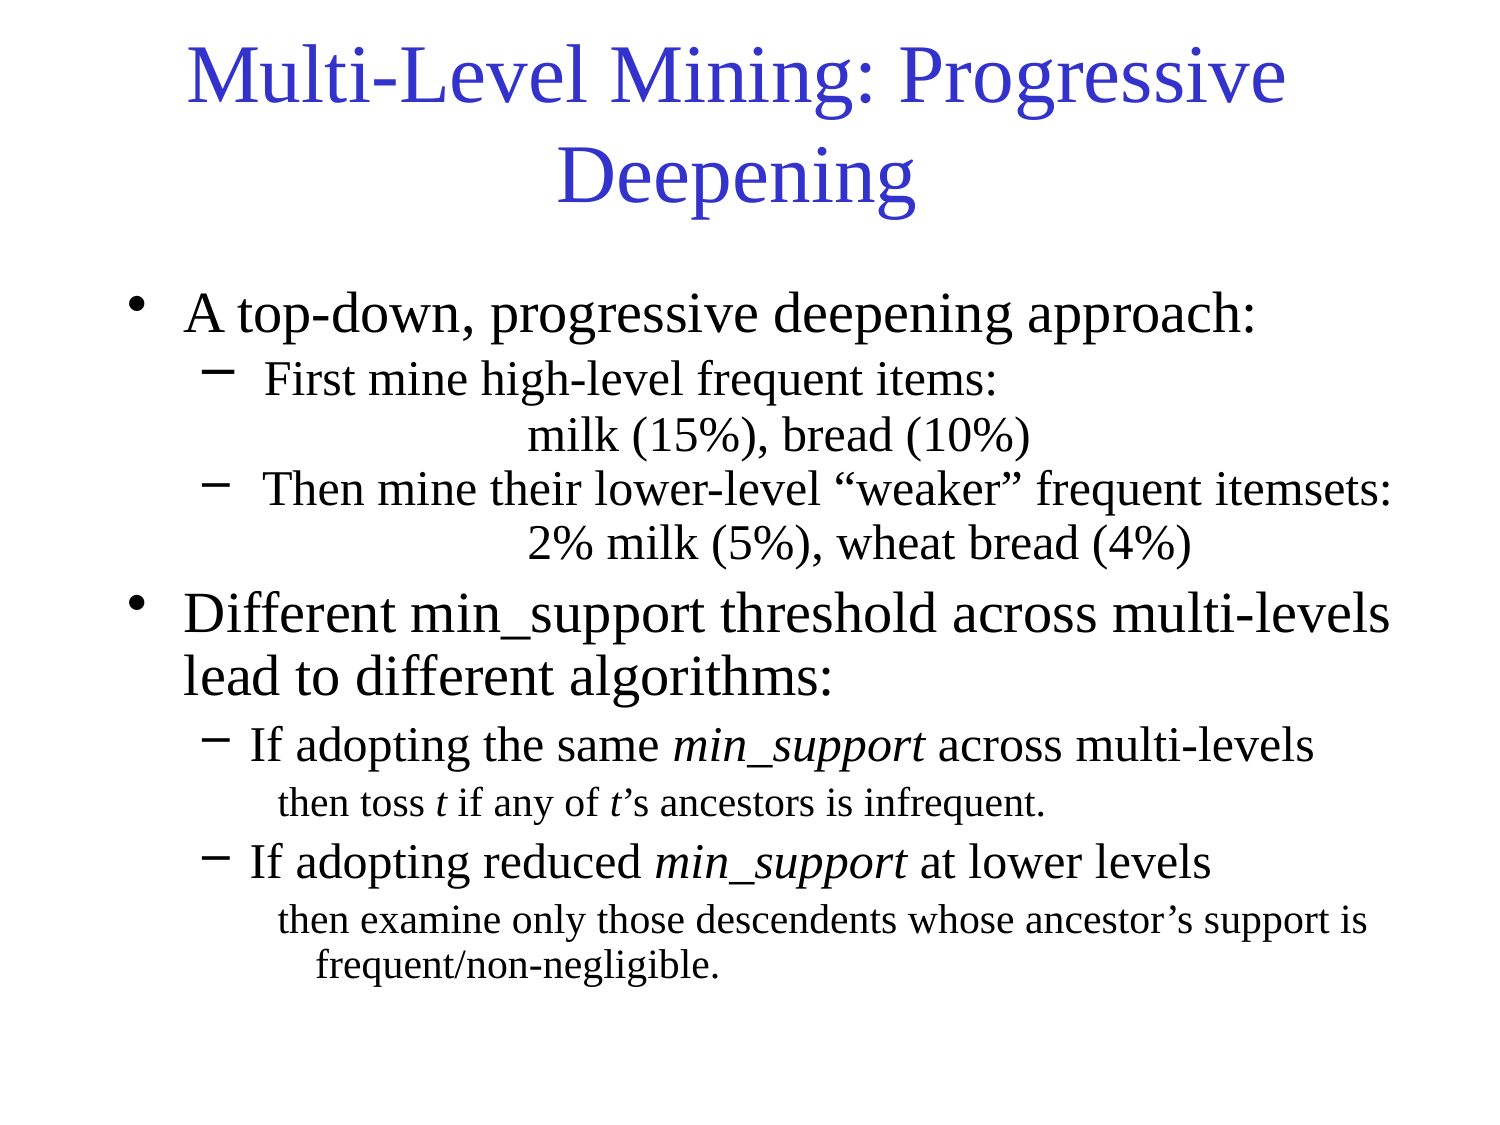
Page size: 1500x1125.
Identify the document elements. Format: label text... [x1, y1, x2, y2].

list A top-down, progressive deepening approach: First mine high-level frequent items: milk (15%), bread (10%) Then mine their lower-level “weaker” frequent itemsets: 2% milk (5%), wheat bread (4%) Different min_support threshold across multi-levels lead to different algorithms: If adopting the same min_support across multi-levels then toss t if any of t’s ancestors is infrequent. If adopting reduced min_support at lower levels then examine only those descendents whose ancestor’s support is frequent/non-negligible. [112, 275, 1425, 1053]
title Multi-Level Mining: Progressive Deepening [99, 62, 1375, 175]
